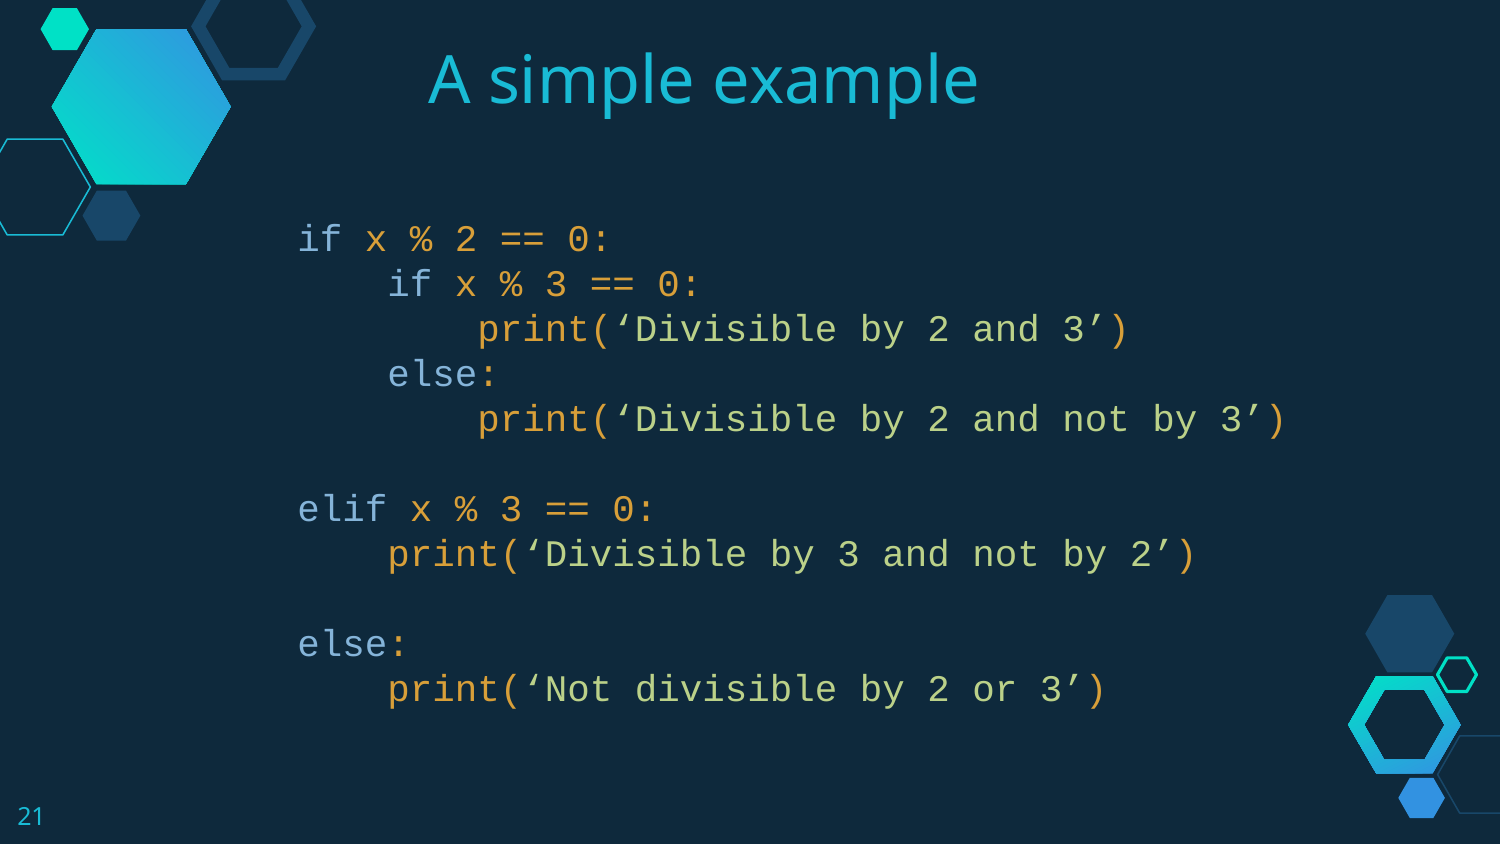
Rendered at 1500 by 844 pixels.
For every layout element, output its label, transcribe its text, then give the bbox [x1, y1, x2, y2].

text_box A simple example [413, 29, 996, 125]
text_box if x % 2 == 0: if x % 3 == 0: print(‘Divisible by 2 and 3’) else: print(‘Divisible by 2 and not by 3’) elif x % 3 == 0: print(‘Divisible by 3 and not by 2’) else: print(‘Not divisible by 2 or 3’) [282, 206, 1405, 717]
slide_number 21 [2, 785, 93, 844]
